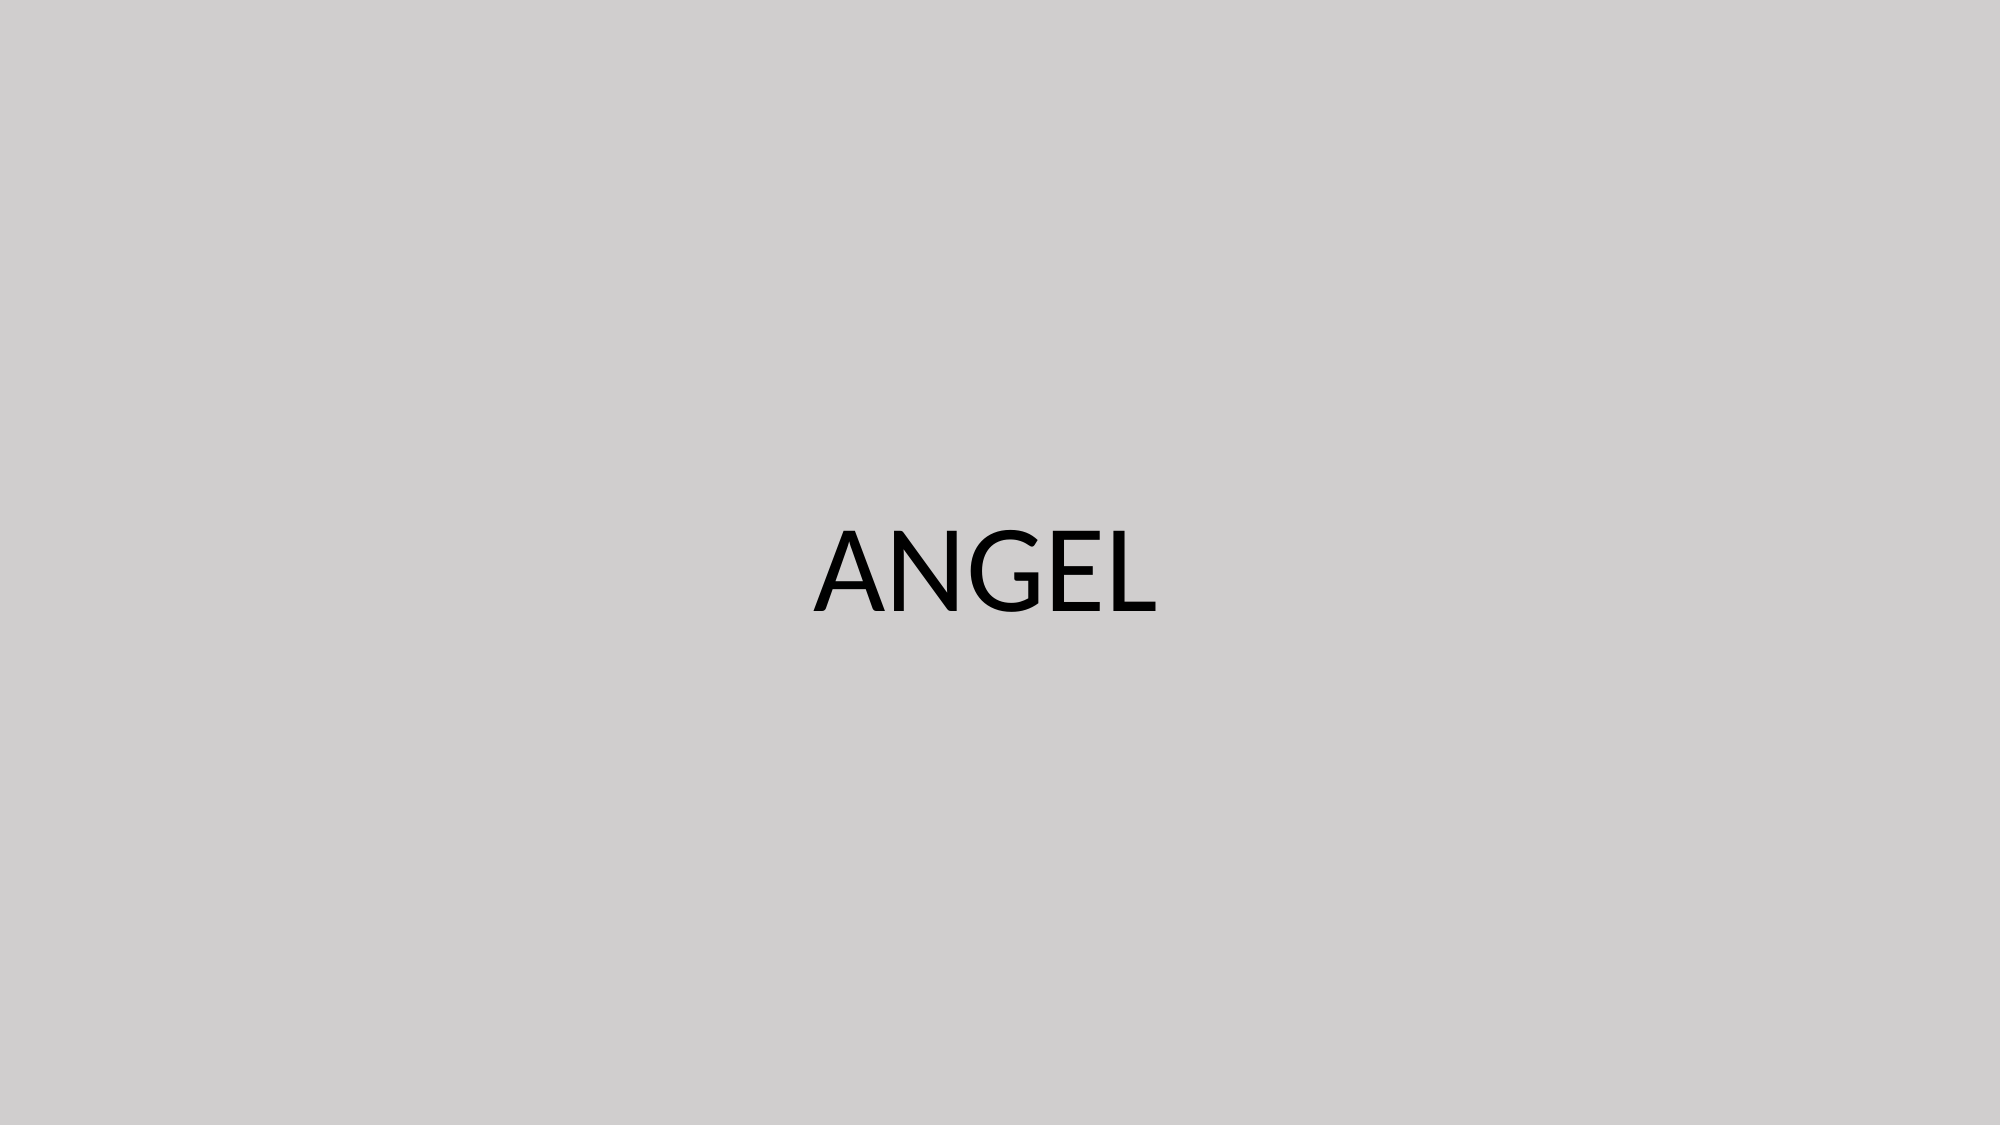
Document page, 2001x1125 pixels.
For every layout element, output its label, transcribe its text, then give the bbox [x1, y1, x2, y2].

text_box ANGEL [0, 479, 2000, 644]
